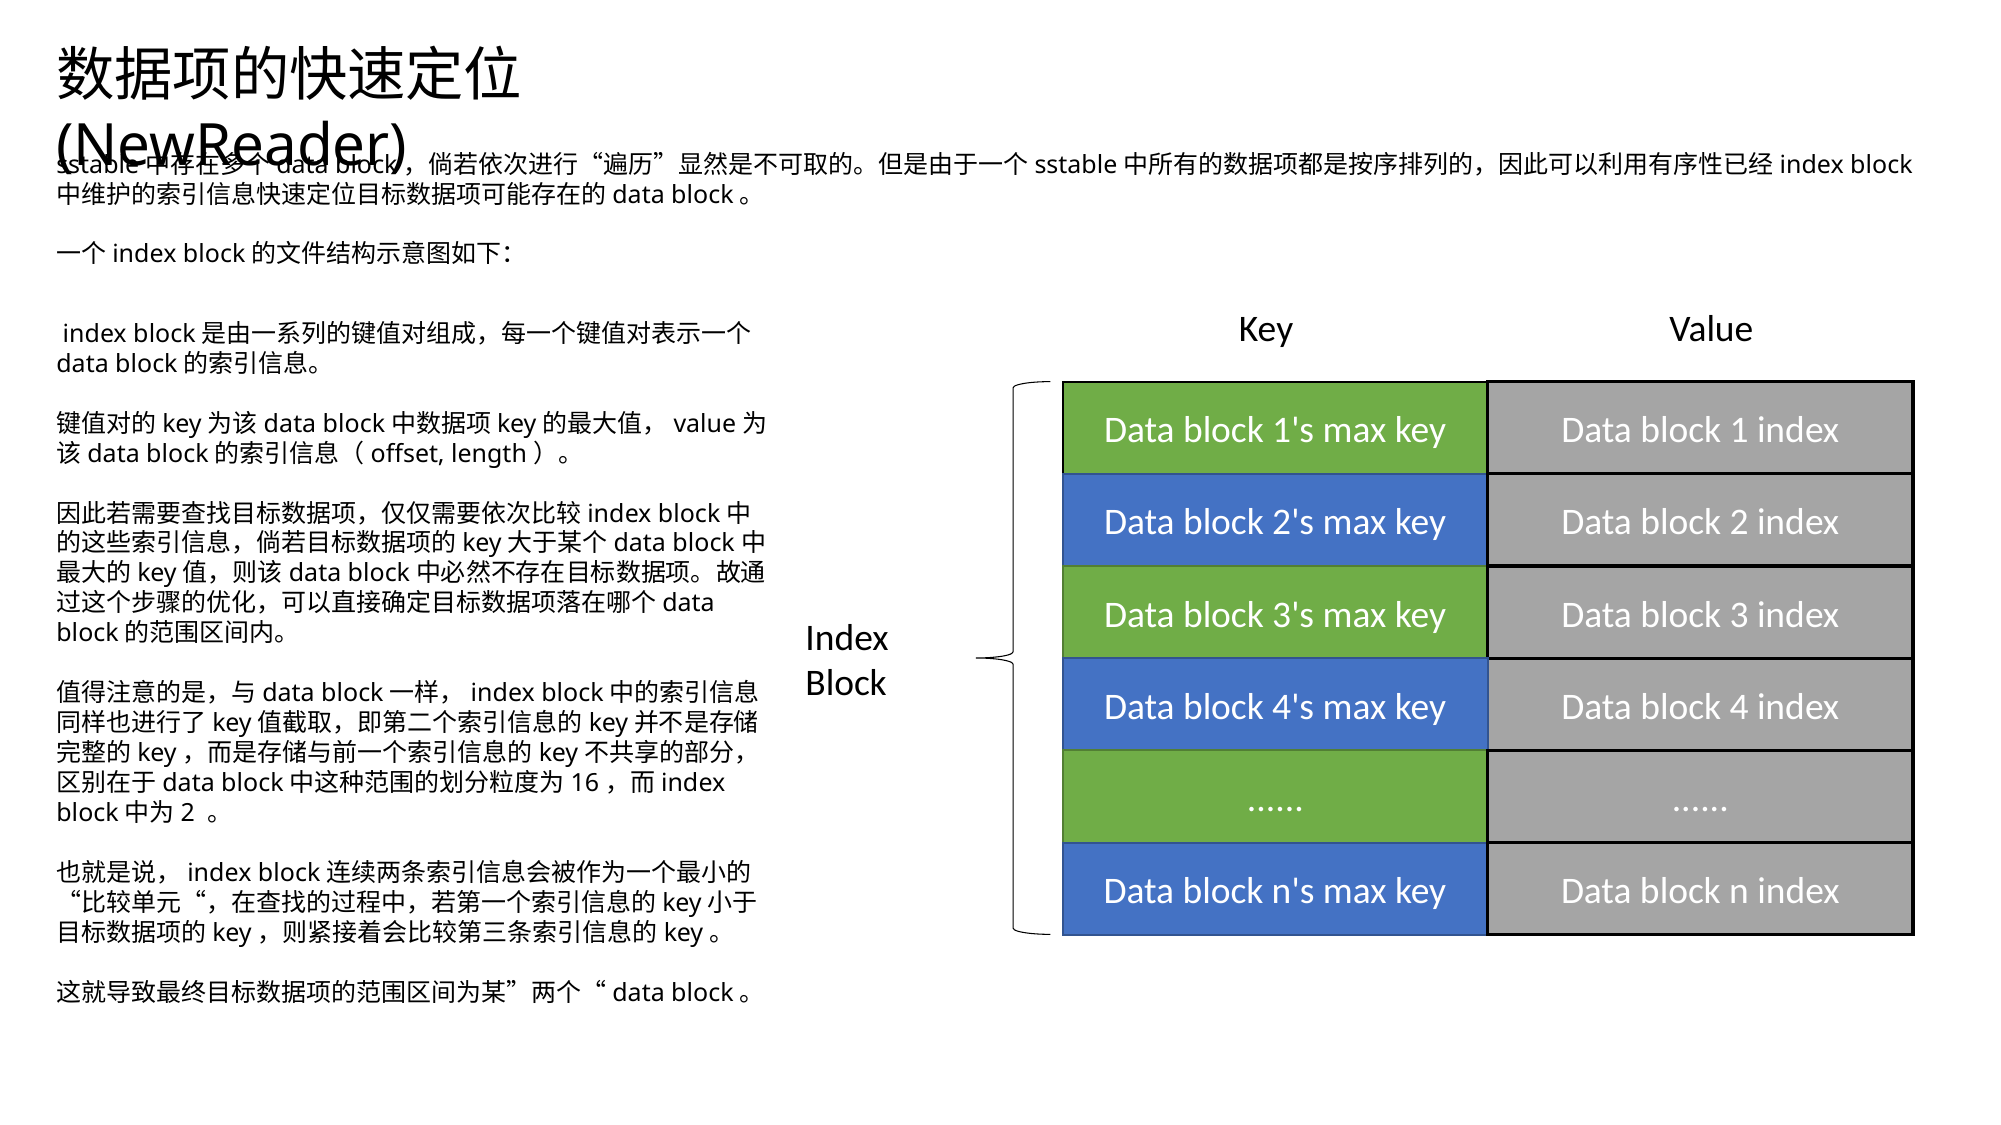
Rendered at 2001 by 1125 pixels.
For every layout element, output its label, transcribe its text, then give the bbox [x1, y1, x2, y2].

text_box 数据项的快速定位(NewReader) [41, 29, 875, 140]
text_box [790, 296, 1914, 935]
text_box index block是由一系列的键值对组成，每一个键值对表示一个data block的索引信息。 键值对的key为该data block中数据项key的最大值，value为该data block的索引信息（offset, length）。 因此若需要查找目标数据项，仅仅需要依次比较index block中的这些索引信息，倘若目标数据项的key大于某个data block中最大的key值，则该data block中必然不存在目标数据项。故通过这个步骤的优化，可以直接确定目标数据项落在哪个data block的范围区间内。 值得注意的是，与data block一样，index block中的索引信息同样也进行了key值截取，即第二个索引信息的key并不是存储完整的key，而是存储与前一个索引信息的key不共享的部分，区别在于data block中这种范围的划分粒度为16，而index block中为2 。 也就是说，index block连续两条索引信息会被作为一个最小的“比较单元“，在查找的过程中，若第一个索引信息的key小于目标数据项的key，则紧接着会比较第三条索引信息的key。 这就导致最终目标数据项的范围区间为某”两个“data block。 [41, 309, 791, 1014]
text_box sstable中存在多个data block，倘若依次进行“遍历”显然是不可取的。但是由于一个sstable中所有的数据项都是按序排列的，因此可以利用有序性已经index block中维护的索引信息快速定位目标数据项可能存在的data block。 一个index block的文件结构示意图如下： [41, 140, 1945, 276]
